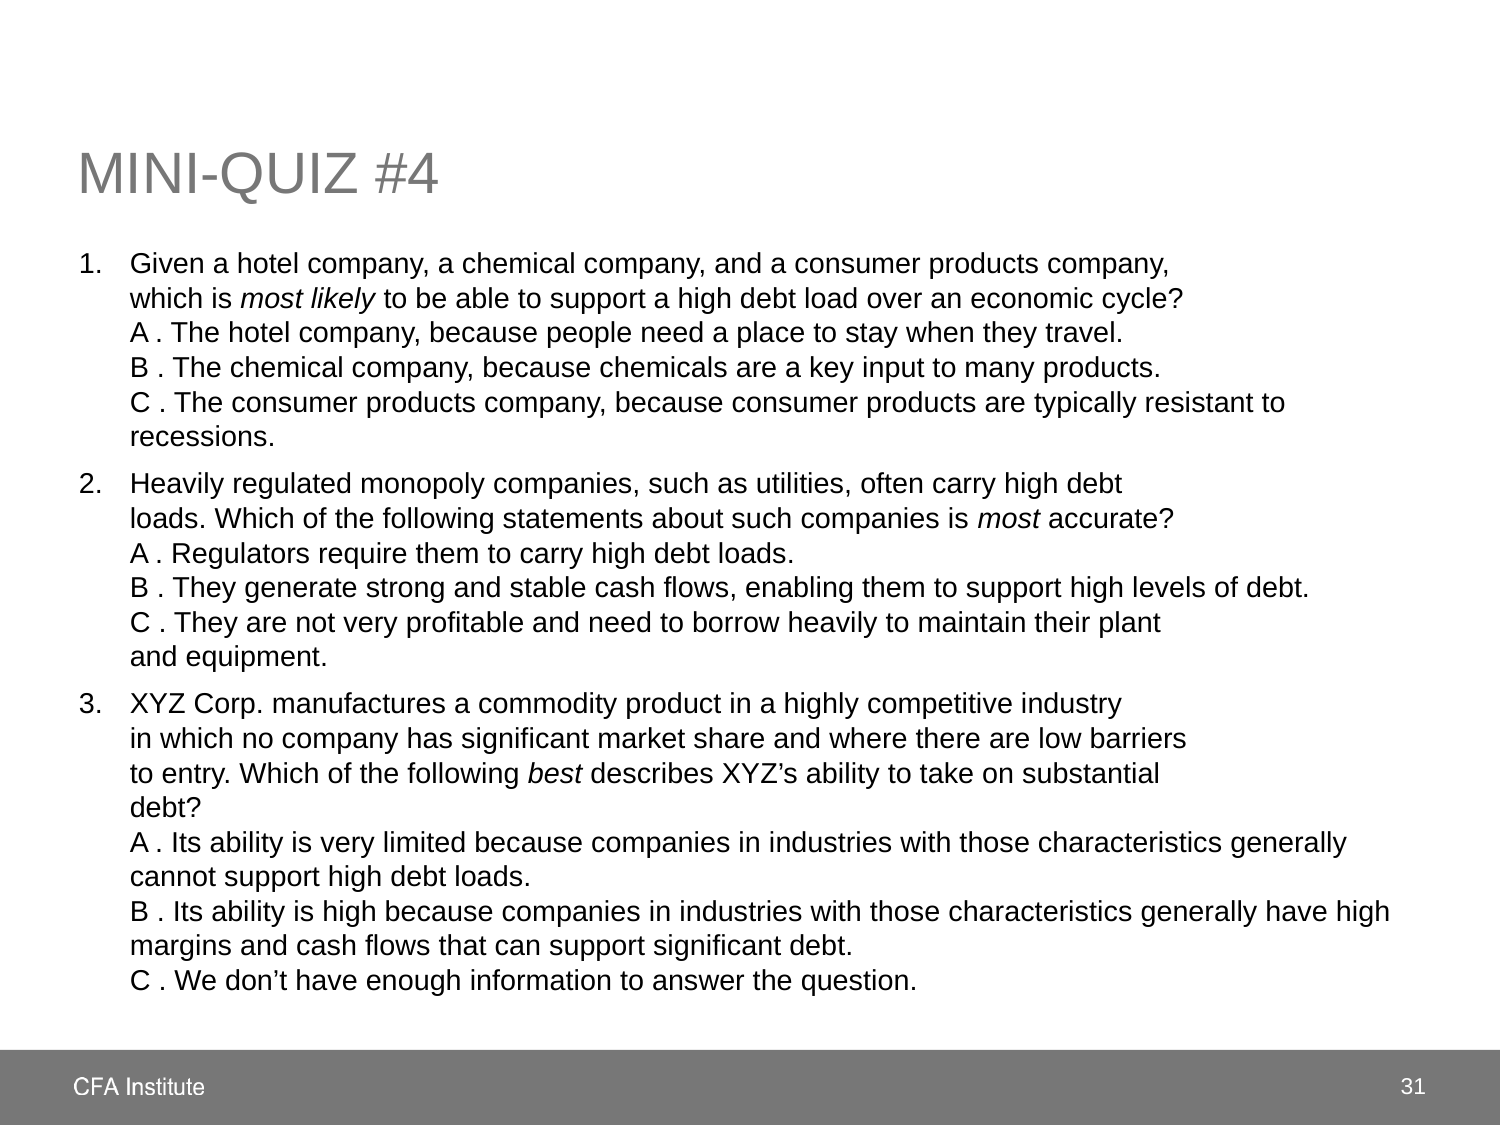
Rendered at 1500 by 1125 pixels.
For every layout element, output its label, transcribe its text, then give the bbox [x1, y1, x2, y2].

title Mini-quiz #4 [62, 24, 1437, 213]
list Given a hotel company, a chemical company, and a consumer products company, which is most likely to be able to support a high debt load over an economic cycle? A . The hotel company, because people need a place to stay when they travel. B . The chemical company, because chemicals are a key input to many products. C . The consumer products company, because consumer products are typically resistant to recessions. Heavily regulated monopoly companies, such as utilities, often carry high debt loads. Which of the following statements about such companies is most accurate? A . Regulators require them to carry high debt loads. B . They generate strong and stable cash flows, enabling them to support high levels of debt. C . They are not very profitable and need to borrow heavily to maintain their plant and equipment. XYZ Corp. manufactures a commodity product in a highly competitive industry in which no company has significant market share and where there are low barriers to entry. Which of the following best describes XYZ’s ability to take on substantial debt? A . Its ability is very limited because companies in industries with those characteristics generally cannot support high debt loads. B . Its ability is high because companies in industries with those characteristics generally have high margins and cash flows that can support significant debt. C . We don’t have enough information to answer the question. [62, 237, 1437, 1013]
picture [74, 1077, 204, 1095]
slide_number 31 [1312, 1055, 1442, 1116]
